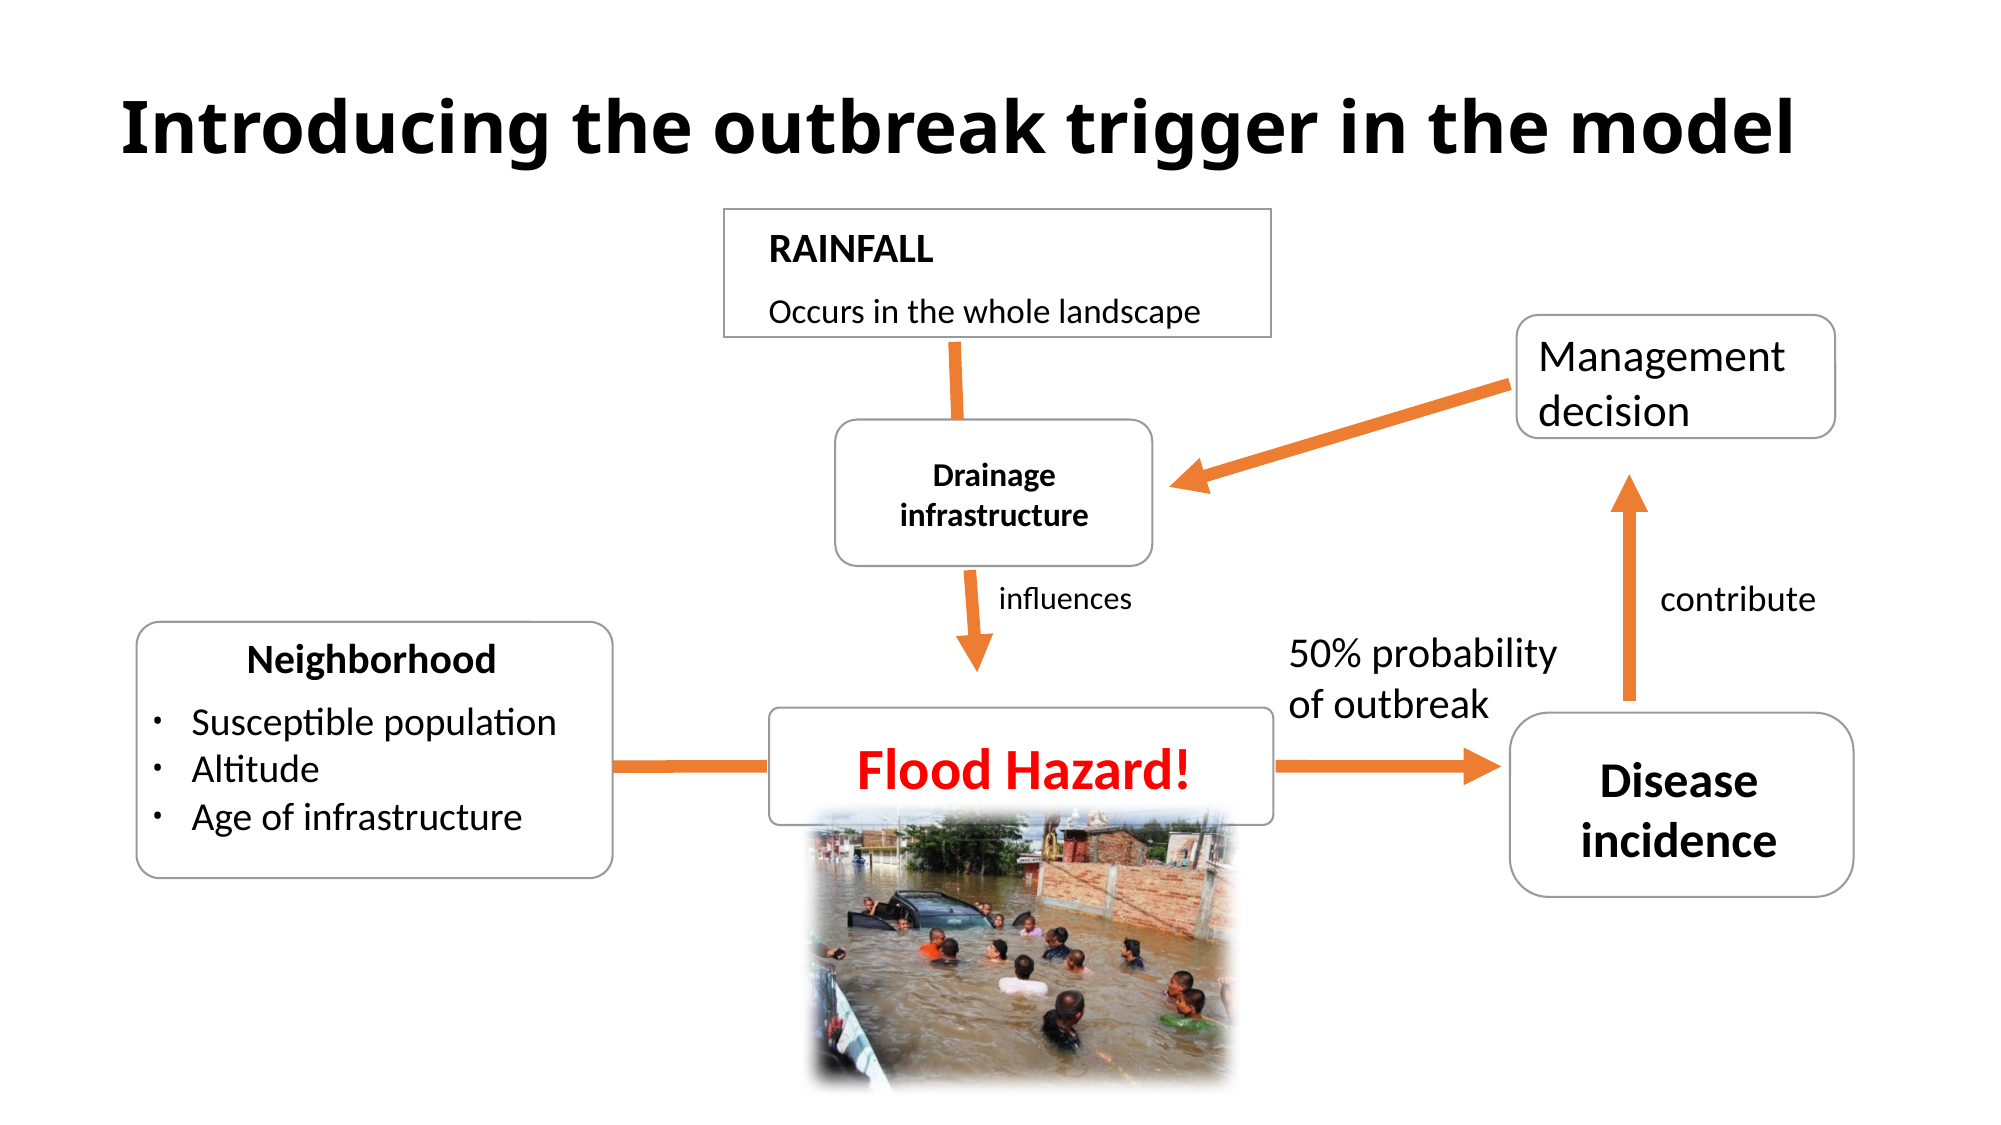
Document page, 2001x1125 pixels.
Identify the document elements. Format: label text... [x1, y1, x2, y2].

text_box 50% probability of outbreak [1282, 619, 1594, 733]
picture [799, 800, 1243, 1097]
text_box Drainage infrastructure [851, 447, 1138, 539]
text_box Neighborhood [240, 626, 507, 688]
title Introducing the outbreak trigger in the model [106, 45, 1832, 216]
text_box [1832, 325, 1836, 428]
text_box Disease incidence [1525, 741, 1833, 874]
text_box [1623, 474, 1636, 701]
text_box [1275, 760, 1502, 773]
text_box [969, 570, 983, 673]
text_box Susceptible population Altitude Age of infrastructure [146, 690, 592, 845]
text_box Management decision [1532, 320, 1832, 441]
text_box [1509, 712, 1854, 897]
text_box Flood Hazard! [851, 725, 1217, 800]
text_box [724, 209, 1276, 337]
text_box [835, 419, 1153, 566]
text_box [769, 707, 1274, 826]
text_box contribute [1654, 568, 1841, 625]
text_box [1169, 383, 1511, 490]
text_box influences [993, 572, 1260, 623]
text_box [1516, 314, 1828, 438]
text_box [136, 621, 613, 879]
